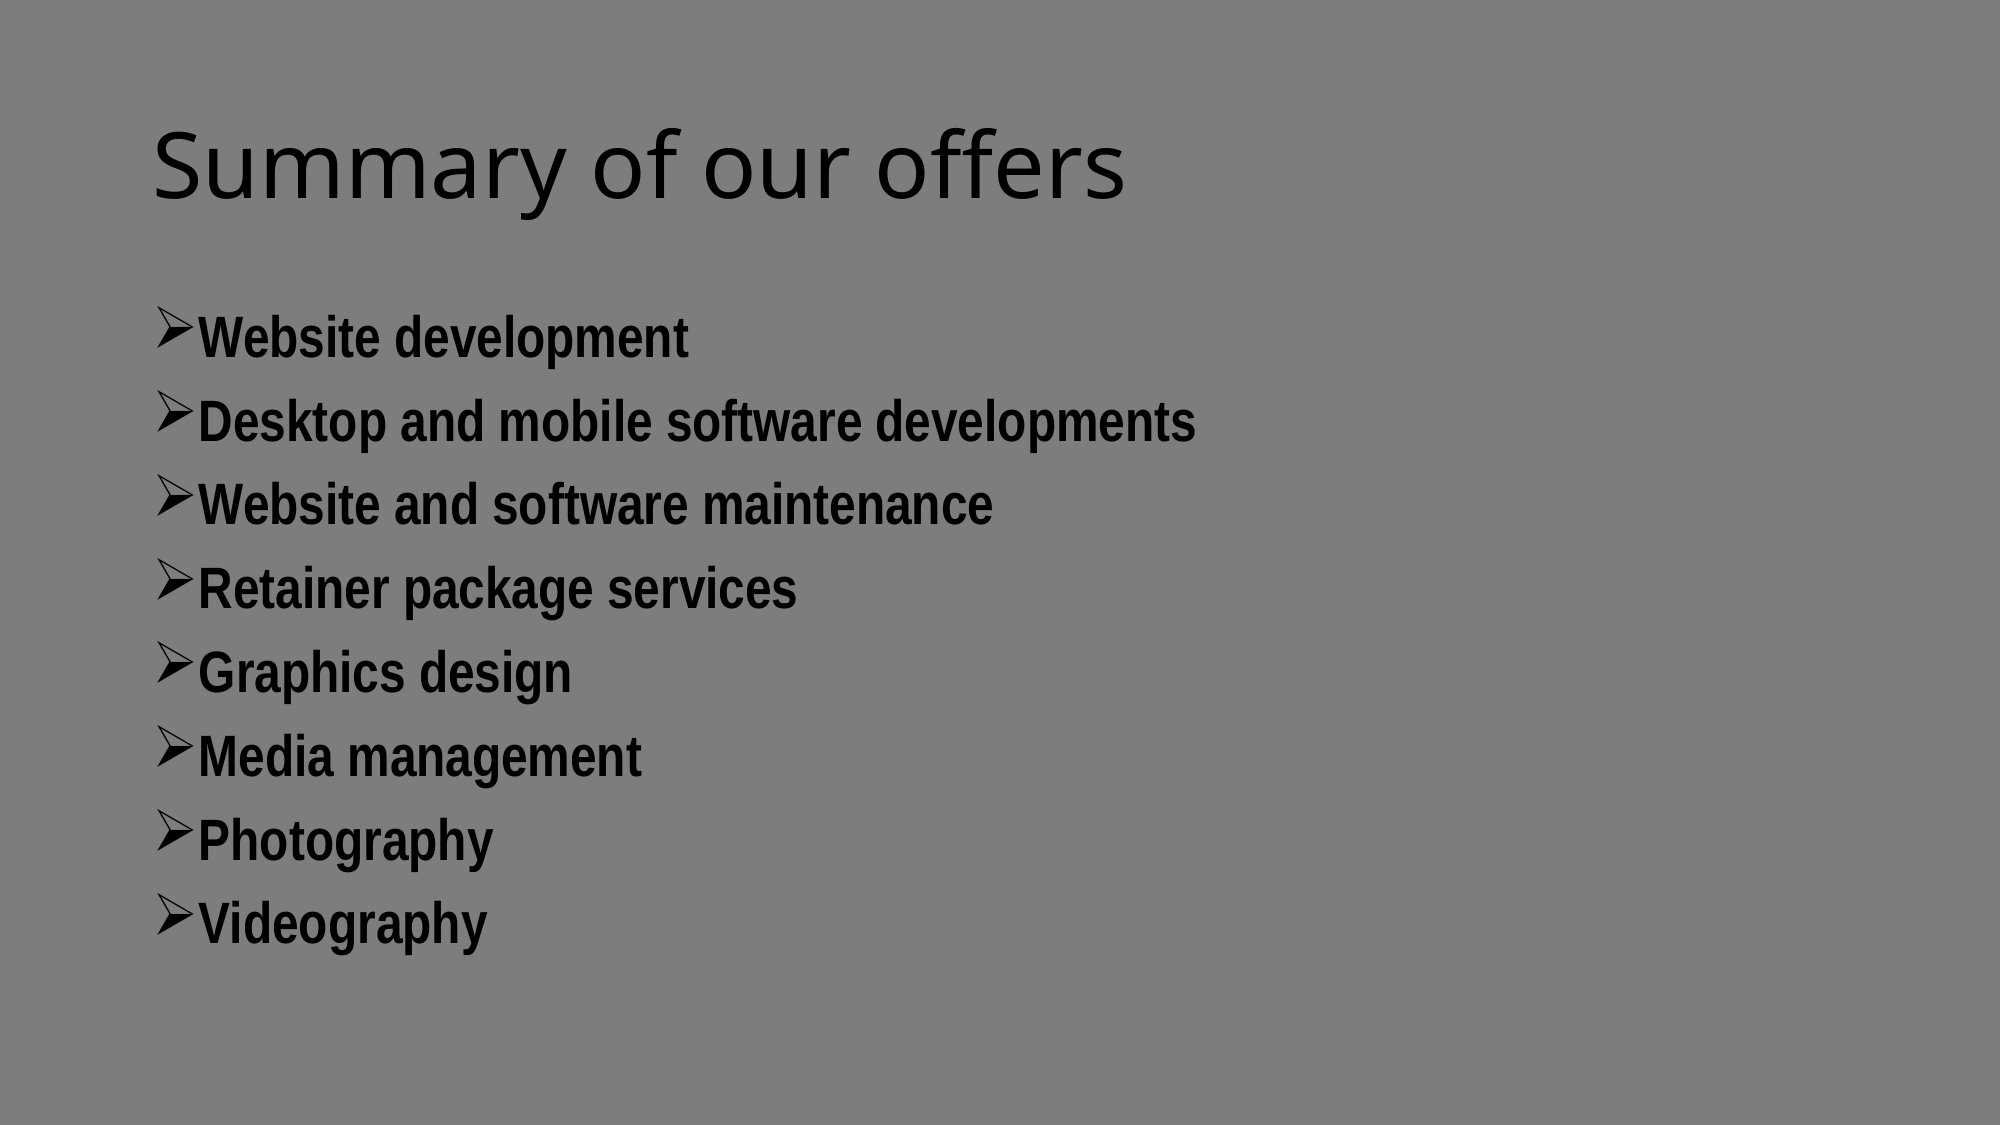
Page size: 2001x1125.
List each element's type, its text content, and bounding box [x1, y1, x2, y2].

title Summary of our offers [137, 59, 1863, 278]
list Website development Desktop and mobile software developments Website and software maintenance Retainer package services Graphics design Media management Photography Videography [137, 299, 1863, 1014]
